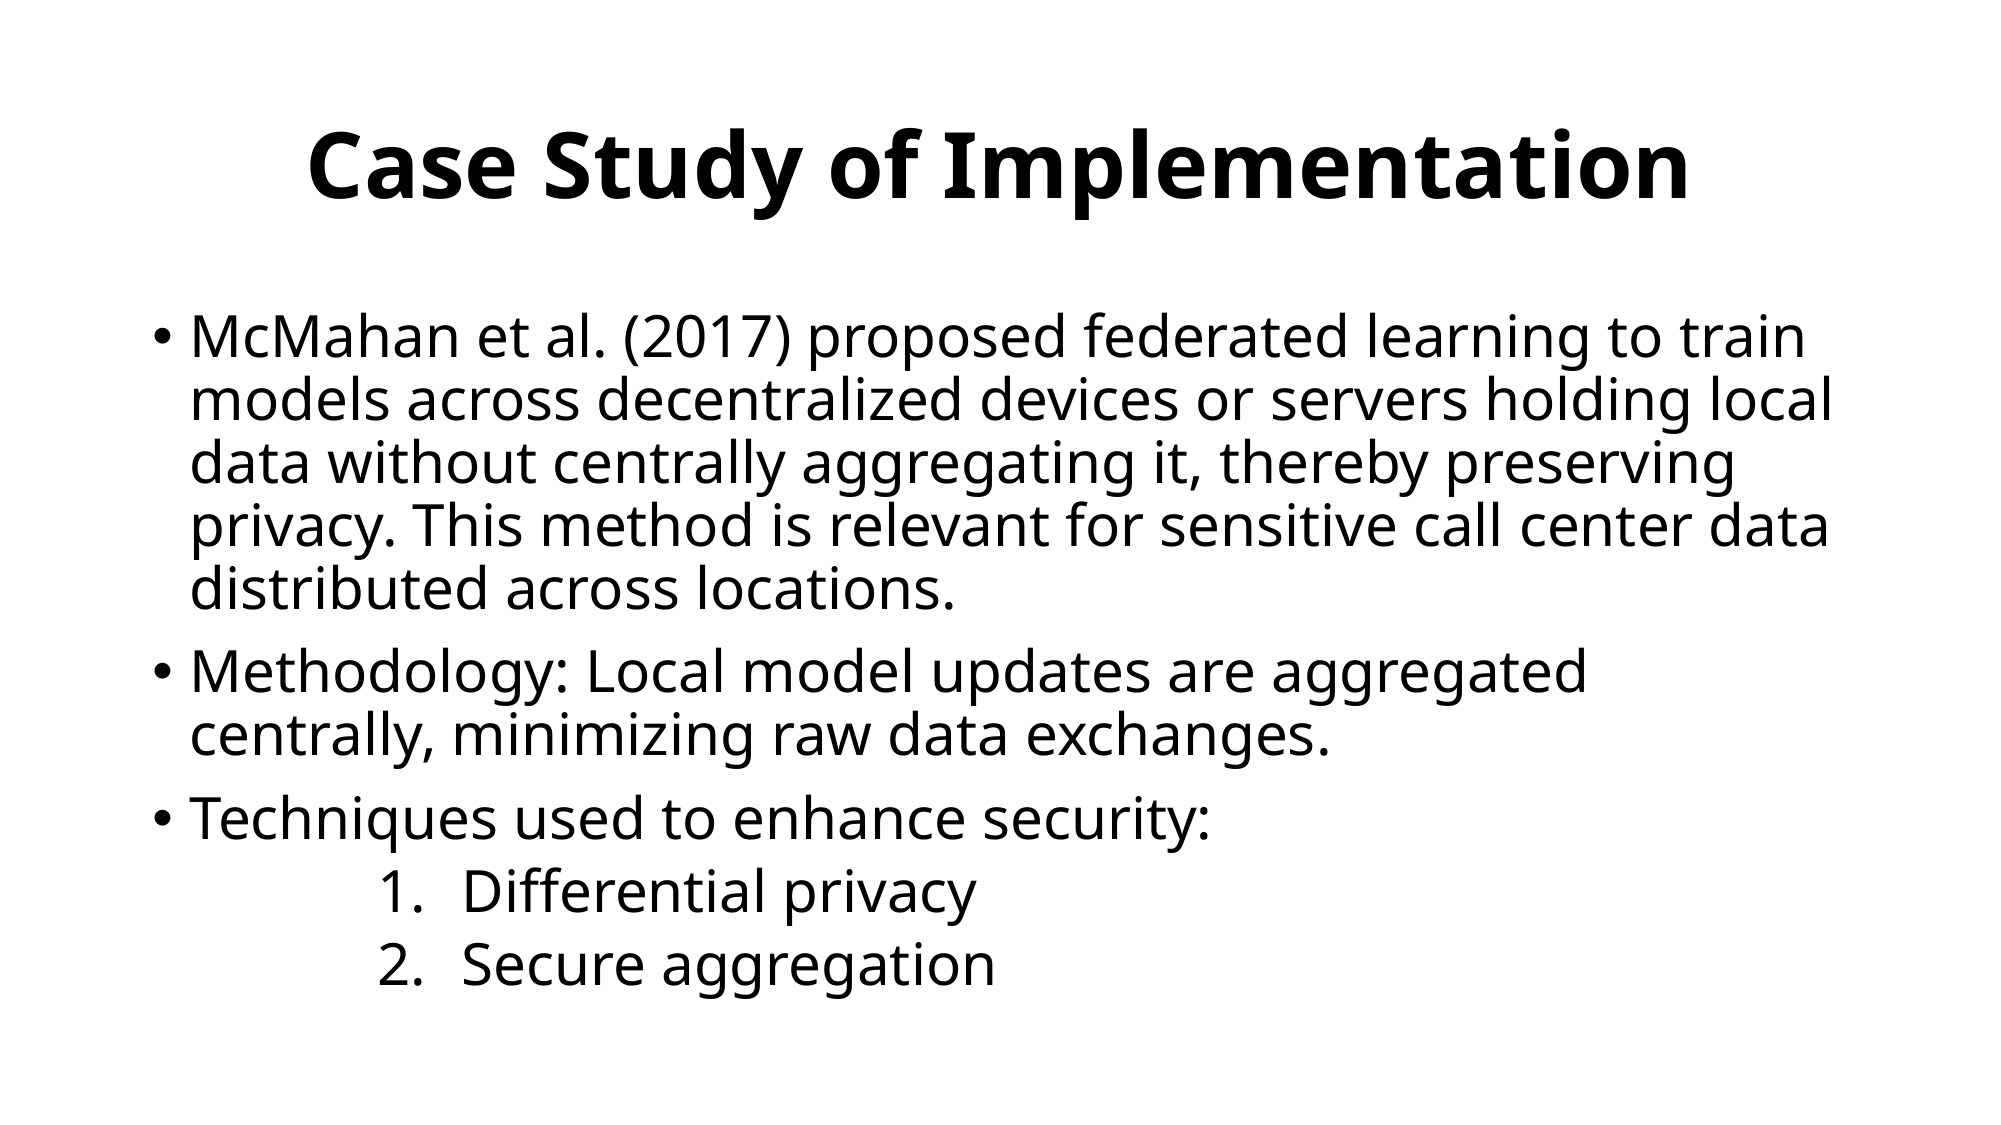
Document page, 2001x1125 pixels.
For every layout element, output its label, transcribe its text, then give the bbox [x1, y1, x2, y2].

title Case Study of Implementation [137, 59, 1863, 278]
list McMahan et al. (2017) proposed federated learning to train models across decentralized devices or servers holding local data without centrally aggregating it, thereby preserving privacy. This method is relevant for sensitive call center data distributed across locations. Methodology: Local model updates are aggregated centrally, minimizing raw data exchanges. Techniques used to enhance security: Differential privacy Secure aggregation [137, 299, 1863, 1039]
